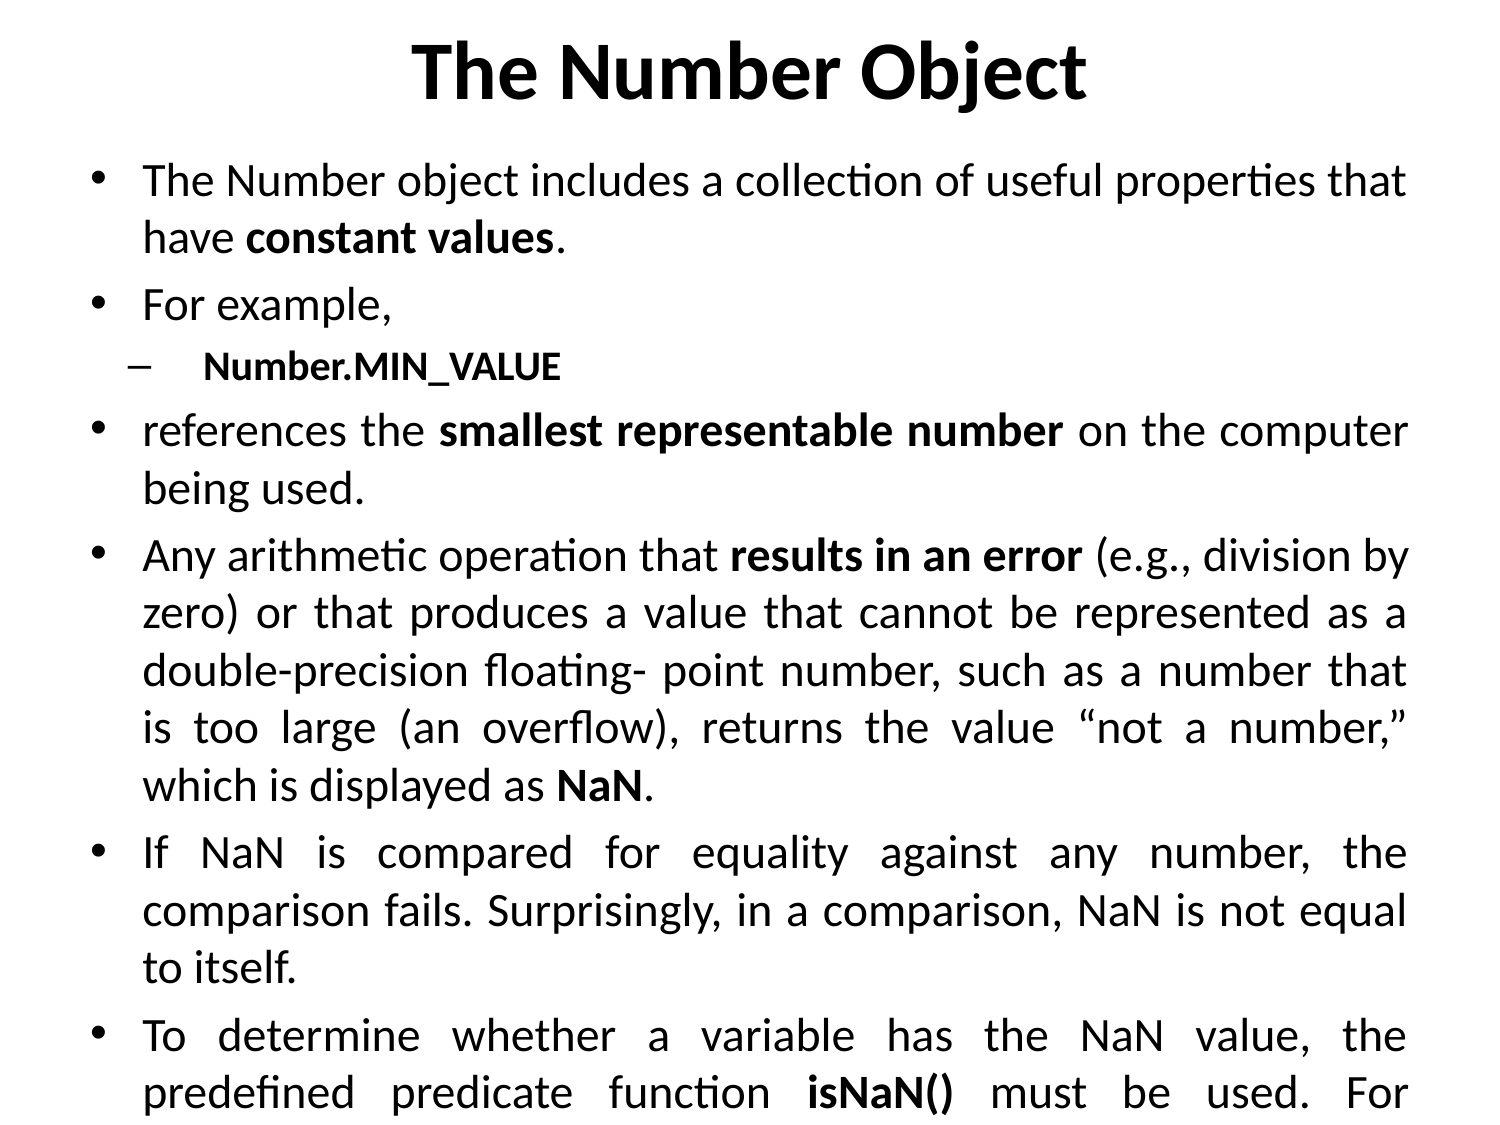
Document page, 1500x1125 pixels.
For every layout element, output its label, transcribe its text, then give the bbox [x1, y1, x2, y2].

title The Number Object [75, 0, 1425, 140]
list The Number object includes a collection of useful properties that have constant values. For example, Number.MIN_VALUE references the smallest representable number on the computer being used. Any arithmetic operation that results in an error (e.g., division by zero) or that produces a value that cannot be represented as a double-precision floating- point number, such as a number that is too large (an overflow), returns the value “not a number,” which is displayed as NaN. If NaN is compared for equality against any number, the comparison fails. Surprisingly, in a comparison, NaN is not equal to itself. To determine whether a variable has the NaN value, the predefined predicate function isNaN() must be used. For example, if the variable a has the NaN value, isNaN(a) returns true. [75, 140, 1425, 1125]
